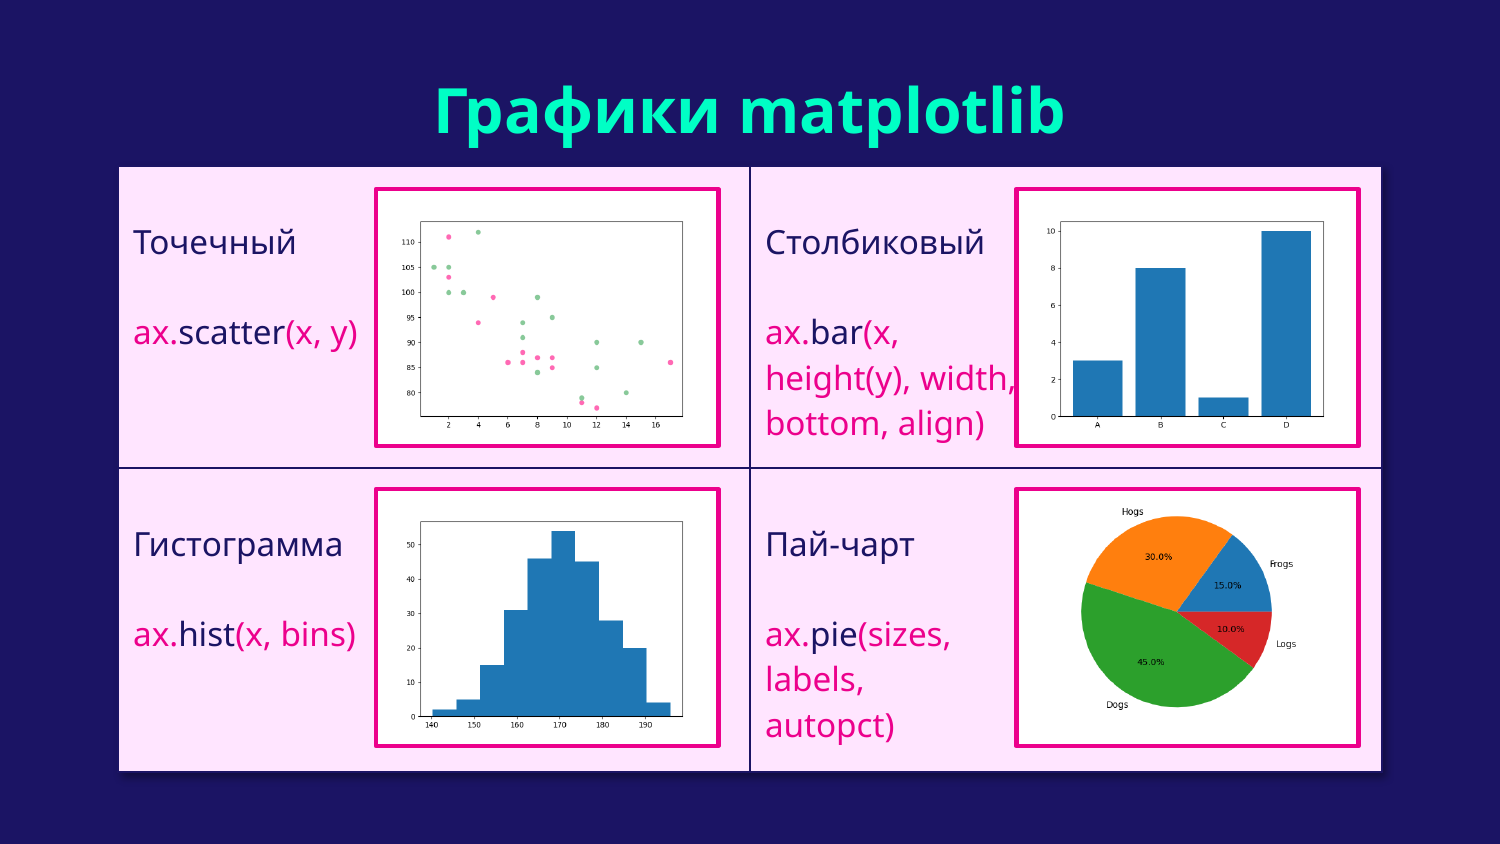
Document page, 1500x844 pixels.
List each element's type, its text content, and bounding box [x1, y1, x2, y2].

picture [1018, 191, 1357, 444]
picture [377, 491, 717, 744]
title Графики matplotlib [118, 56, 1382, 165]
table_cell Пай-чарт ax.pie(sizes, labels, autopct) [751, 469, 1381, 771]
table_header Точечный ax.scatter(x, y) [119, 167, 749, 467]
table_header Столбиковый ax.bar(x, height(y), width, bottom, align) [751, 167, 1381, 467]
picture [377, 191, 717, 444]
picture [1018, 491, 1357, 744]
table_cell Гистограмма ax.hist(x, bins) [119, 469, 749, 771]
